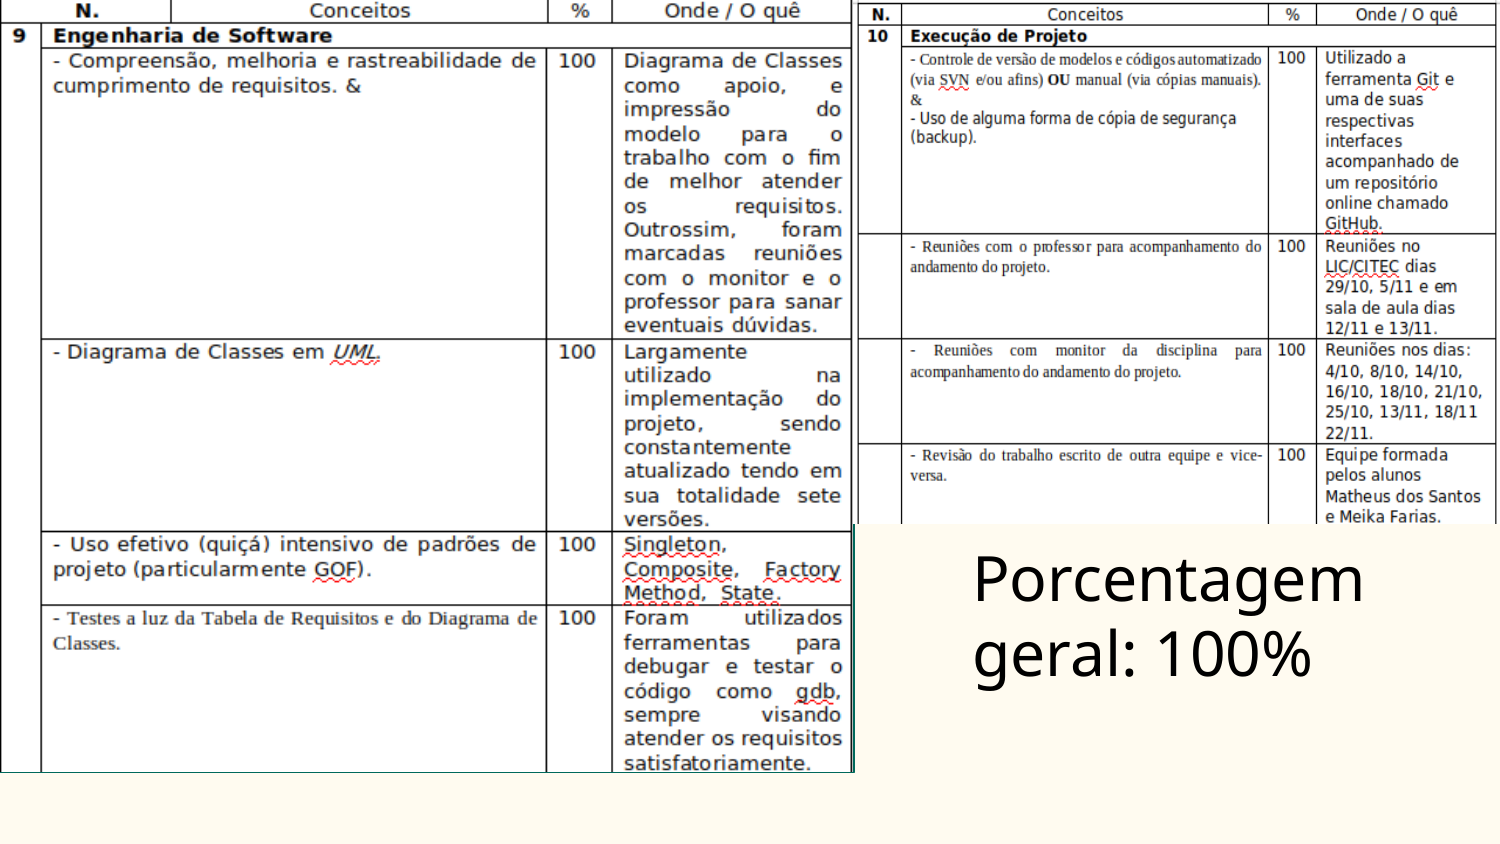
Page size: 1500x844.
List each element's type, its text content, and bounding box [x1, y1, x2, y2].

picture [0, 0, 1500, 772]
text_box Porcentagem geral: 100% [956, 534, 1424, 731]
